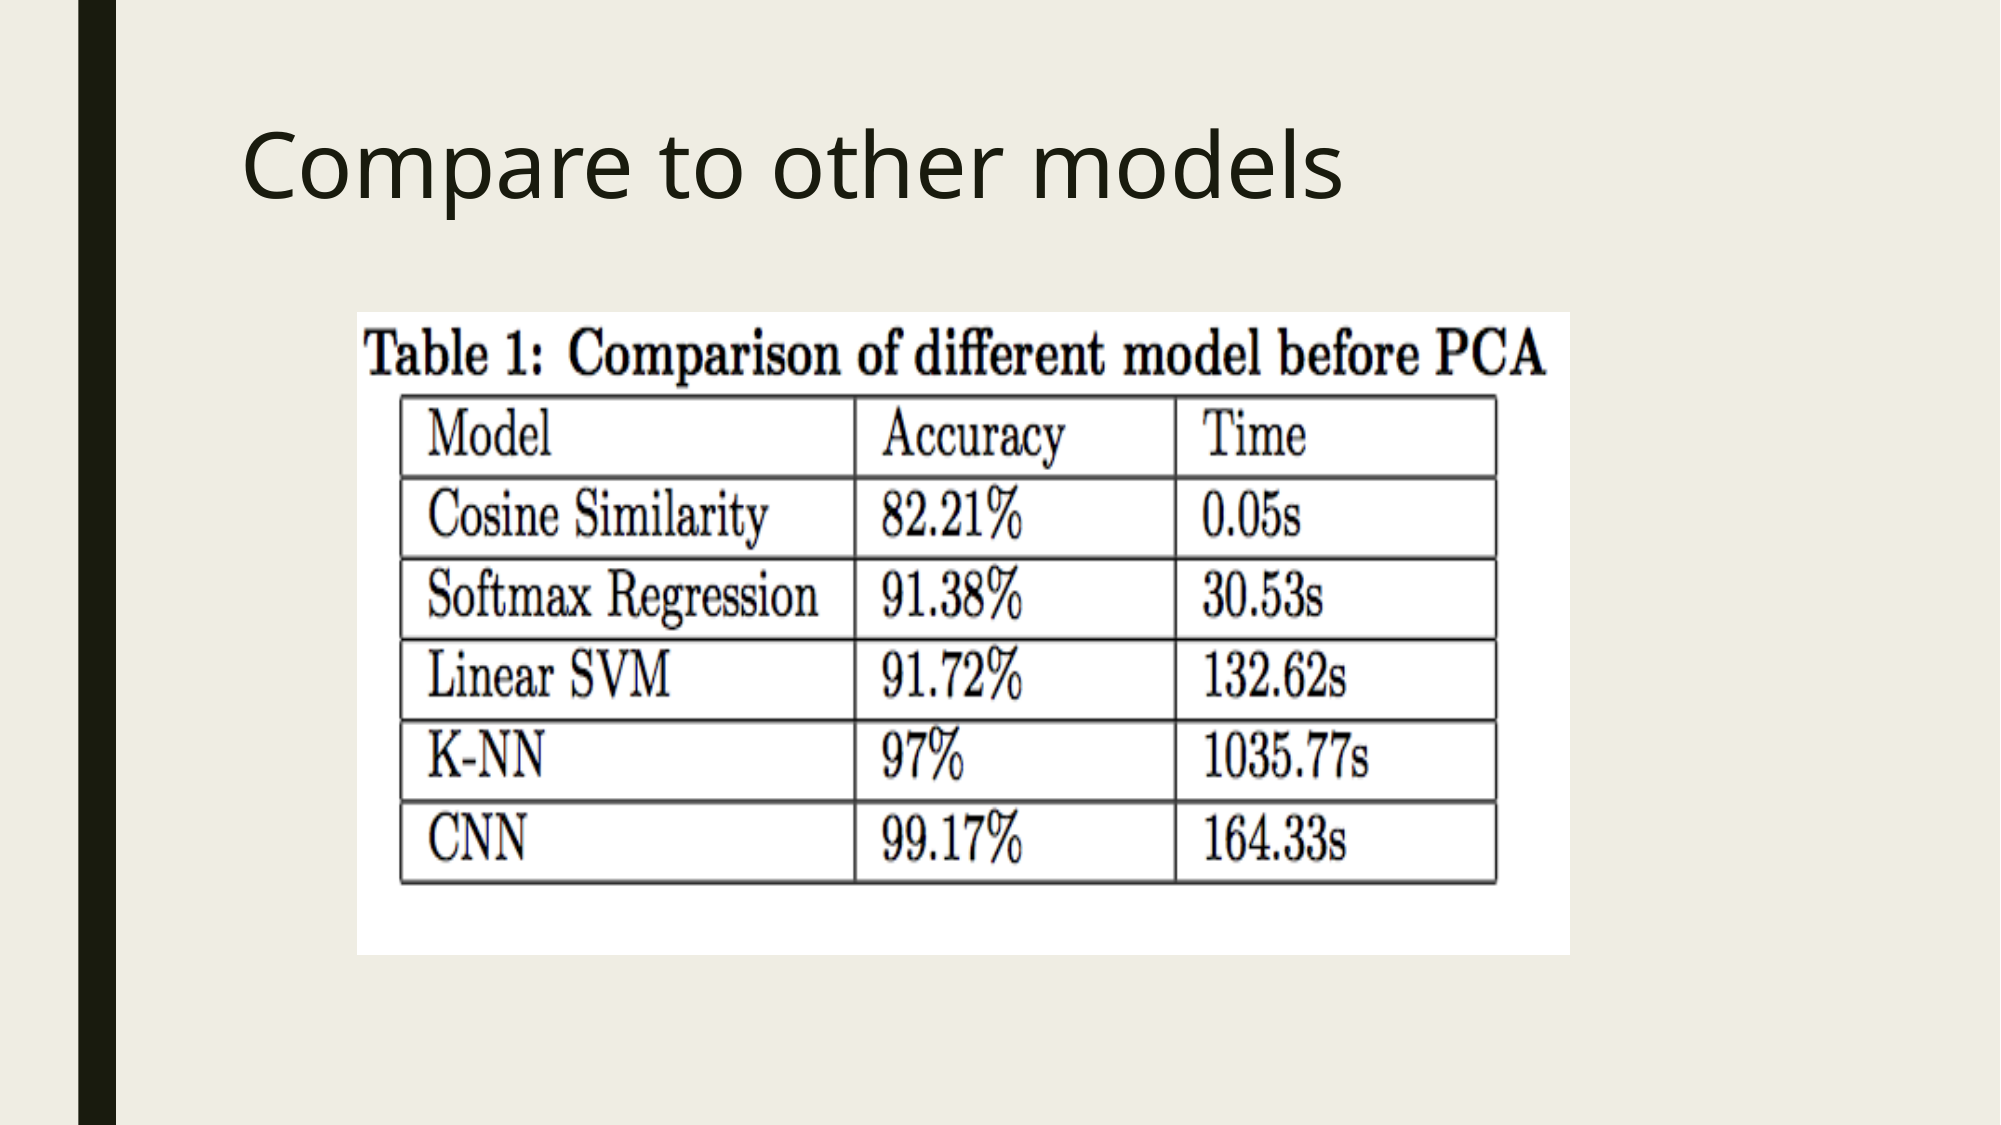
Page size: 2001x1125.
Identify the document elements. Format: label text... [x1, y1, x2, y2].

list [357, 312, 1571, 956]
title Compare to other models [225, 112, 1800, 357]
